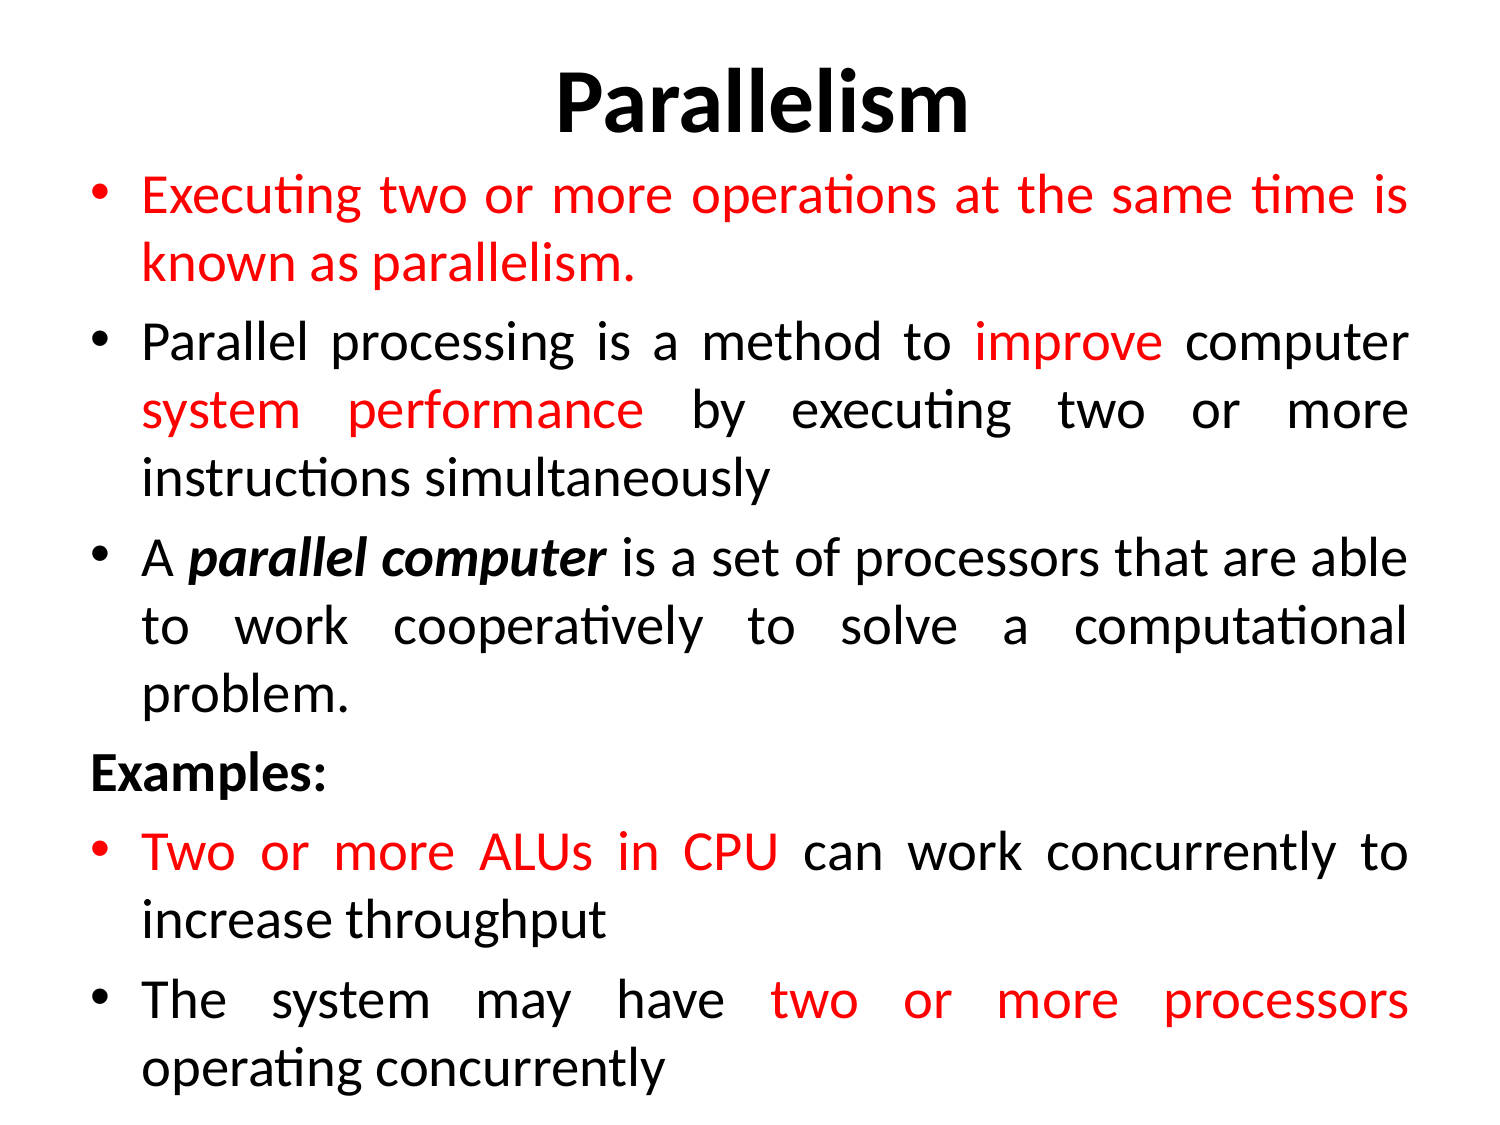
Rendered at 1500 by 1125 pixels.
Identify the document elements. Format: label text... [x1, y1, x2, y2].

title Parallelism [88, 2, 1439, 190]
list Executing two or more operations at the same time is known as parallelism. Parallel processing is a method to improve computer system performance by executing two or more instructions simultaneously A parallel computer is a set of processors that are able to work cooperatively to solve a computational problem. Examples: Two or more ALUs in CPU can work concurrently to increase throughput The system may have two or more processors operating concurrently [75, 149, 1425, 1106]
